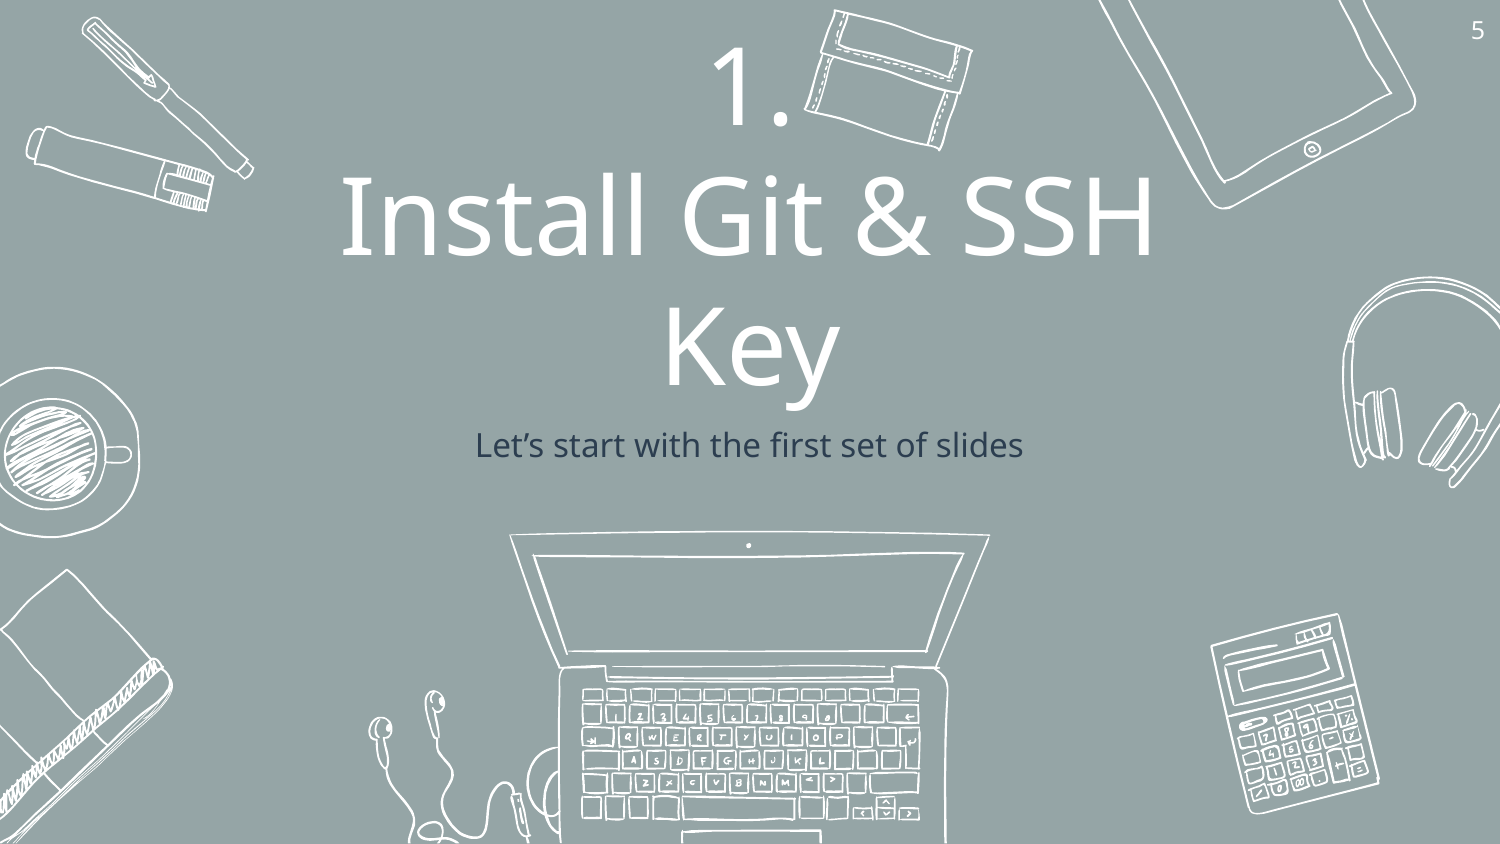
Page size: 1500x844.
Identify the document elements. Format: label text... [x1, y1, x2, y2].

subtitle Let’s start with the first set of slides [255, 409, 1245, 541]
title 1. Install Git & SSH Key [255, 231, 1245, 409]
slide_number 5 [1435, 0, 1500, 53]
